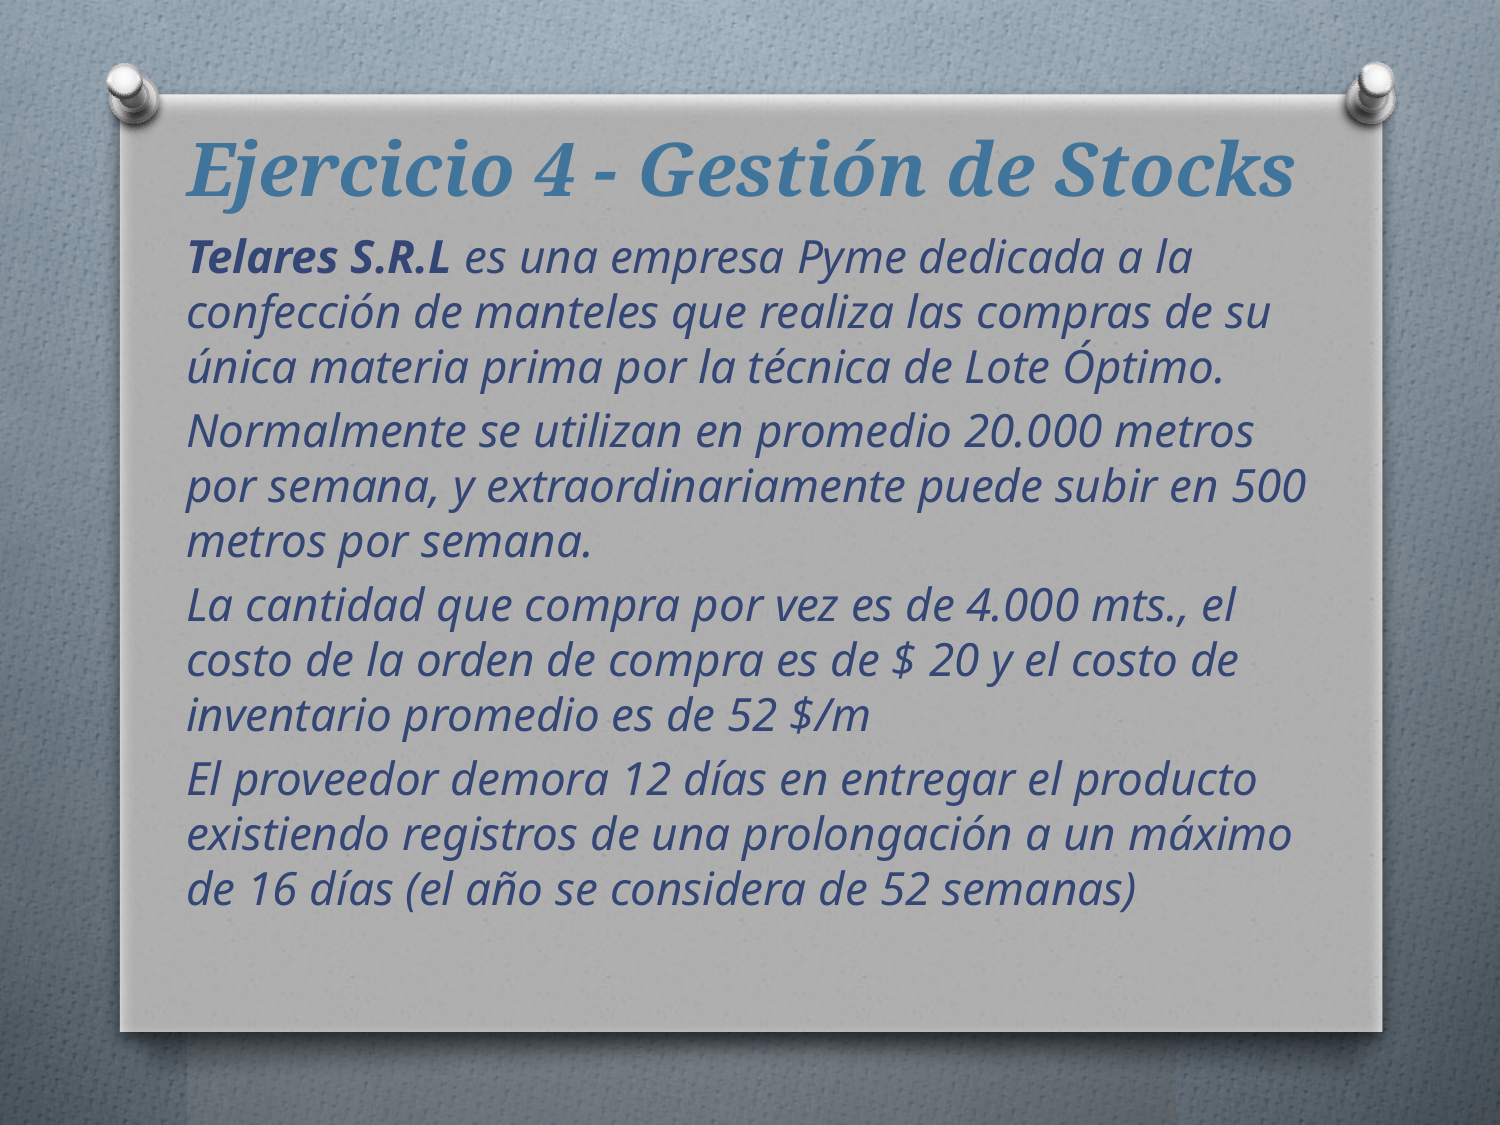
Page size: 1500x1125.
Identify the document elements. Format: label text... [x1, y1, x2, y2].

title Ejercicio 4 - Gestión de Stocks [171, 113, 1314, 219]
picture [75, 29, 198, 153]
list Telares S.R.L es una empresa Pyme dedicada a la confección de manteles que realiza las compras de su única materia prima por la técnica de Lote Óptimo. Normalmente se utilizan en promedio 20.000 metros por semana, y extraordinariamente puede subir en 500 metros por semana. La cantidad que compra por vez es de 4.000 mts., el costo de la orden de compra es de $ 20 y el costo de inventario promedio es de 52 $/m El proveedor demora 12 días en entregar el producto existiendo registros de una prolongación a un máximo de 16 días (el año se considera de 52 semanas) [171, 219, 1341, 1000]
picture [1317, 35, 1439, 156]
